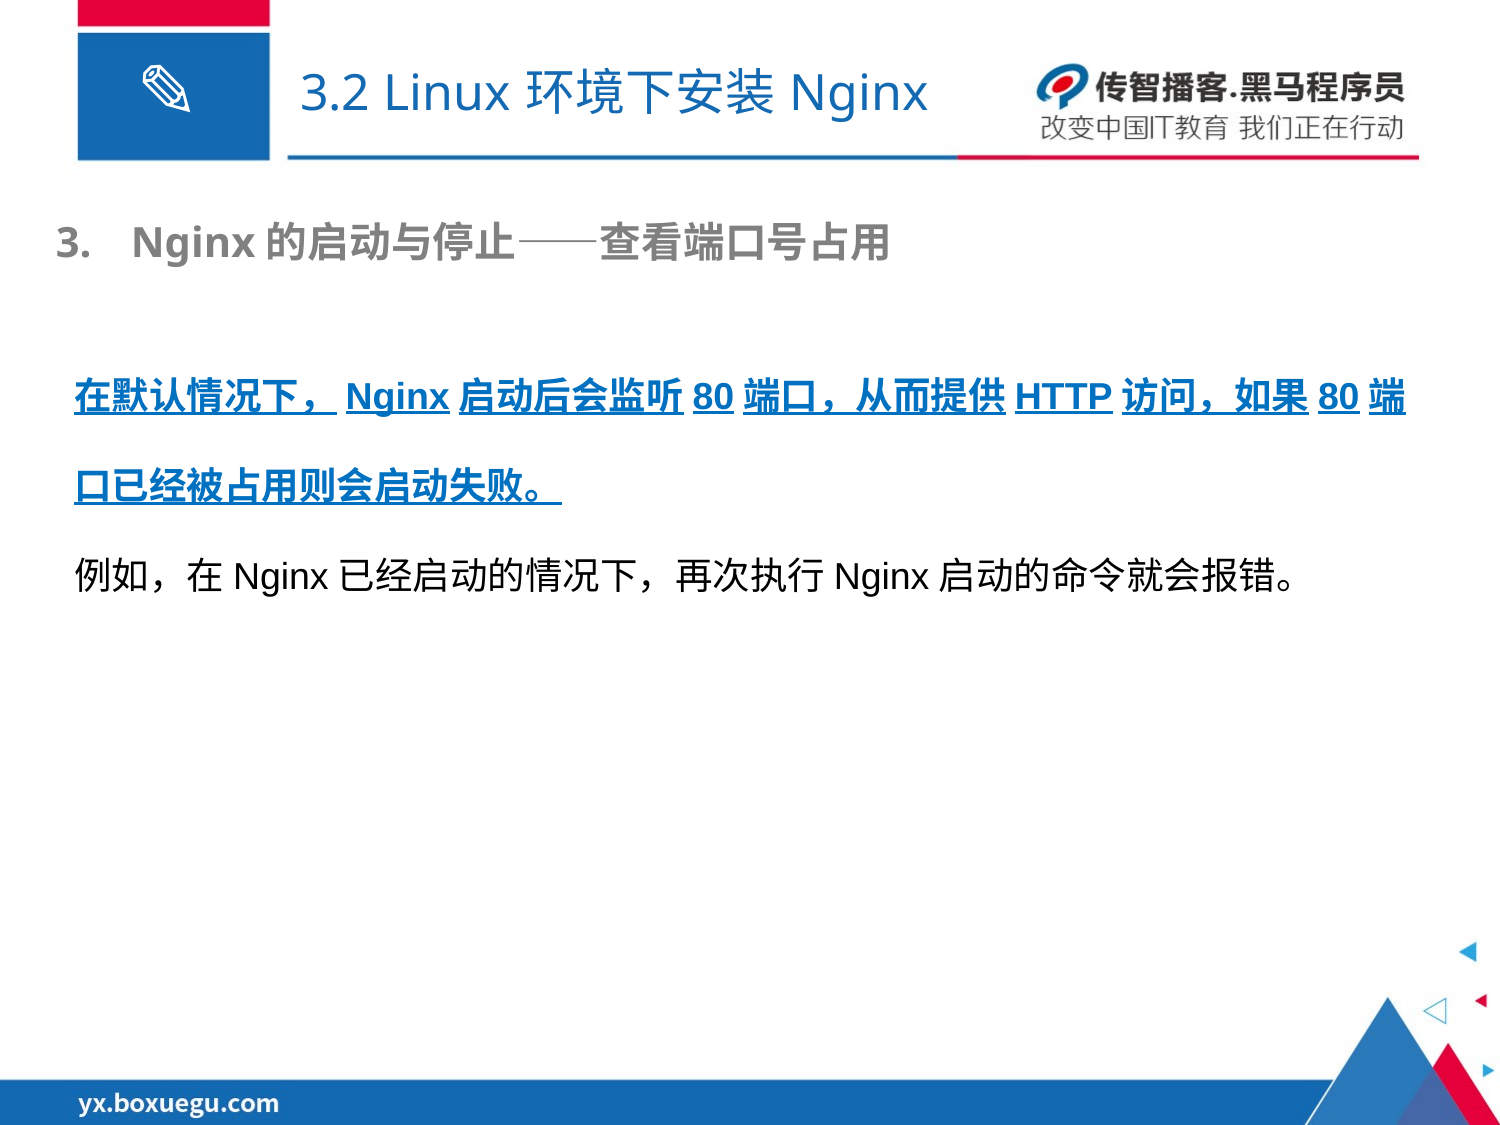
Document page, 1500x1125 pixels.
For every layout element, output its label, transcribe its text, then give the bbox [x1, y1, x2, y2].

picture [0, 0, 1500, 1125]
text_box 在默认情况下，Nginx启动后会监听80端口，从而提供HTTP访问，如果80端口已经被占用则会启动失败。 例如，在Nginx已经启动的情况下，再次执行Nginx启动的命令就会报错。 [59, 319, 1438, 605]
text_box Nginx的启动与停止——查看端口号占用 [41, 208, 1424, 274]
title 3.2 Linux环境下安装Nginx [285, 25, 1137, 153]
